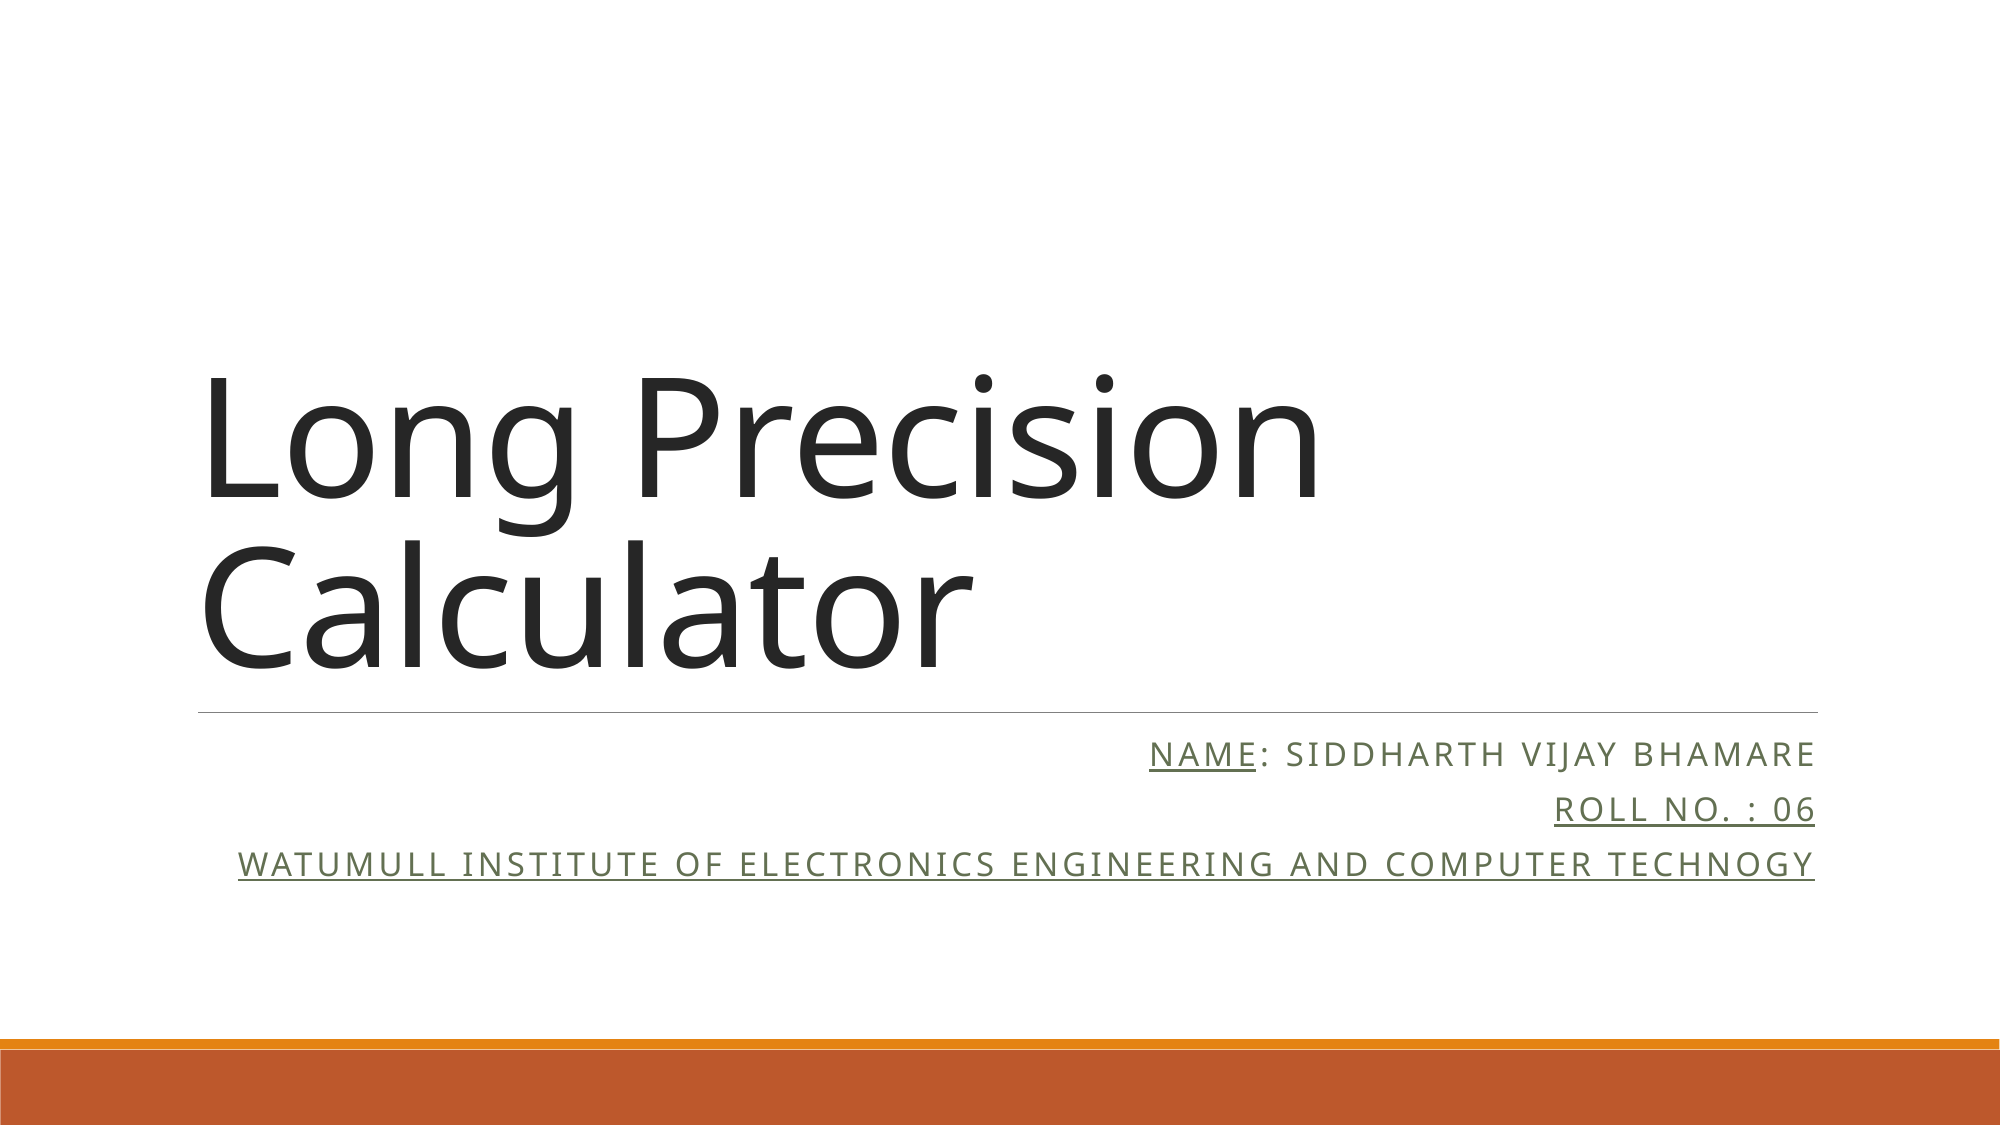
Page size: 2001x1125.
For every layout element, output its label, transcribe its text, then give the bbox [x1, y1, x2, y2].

title Long Precision Calculator [180, 124, 1830, 710]
subtitle Name: Siddharth VIJAY BHAMARE Roll No. : 06 Watumull institute of electronics engineering and computer technogy [180, 730, 1831, 919]
